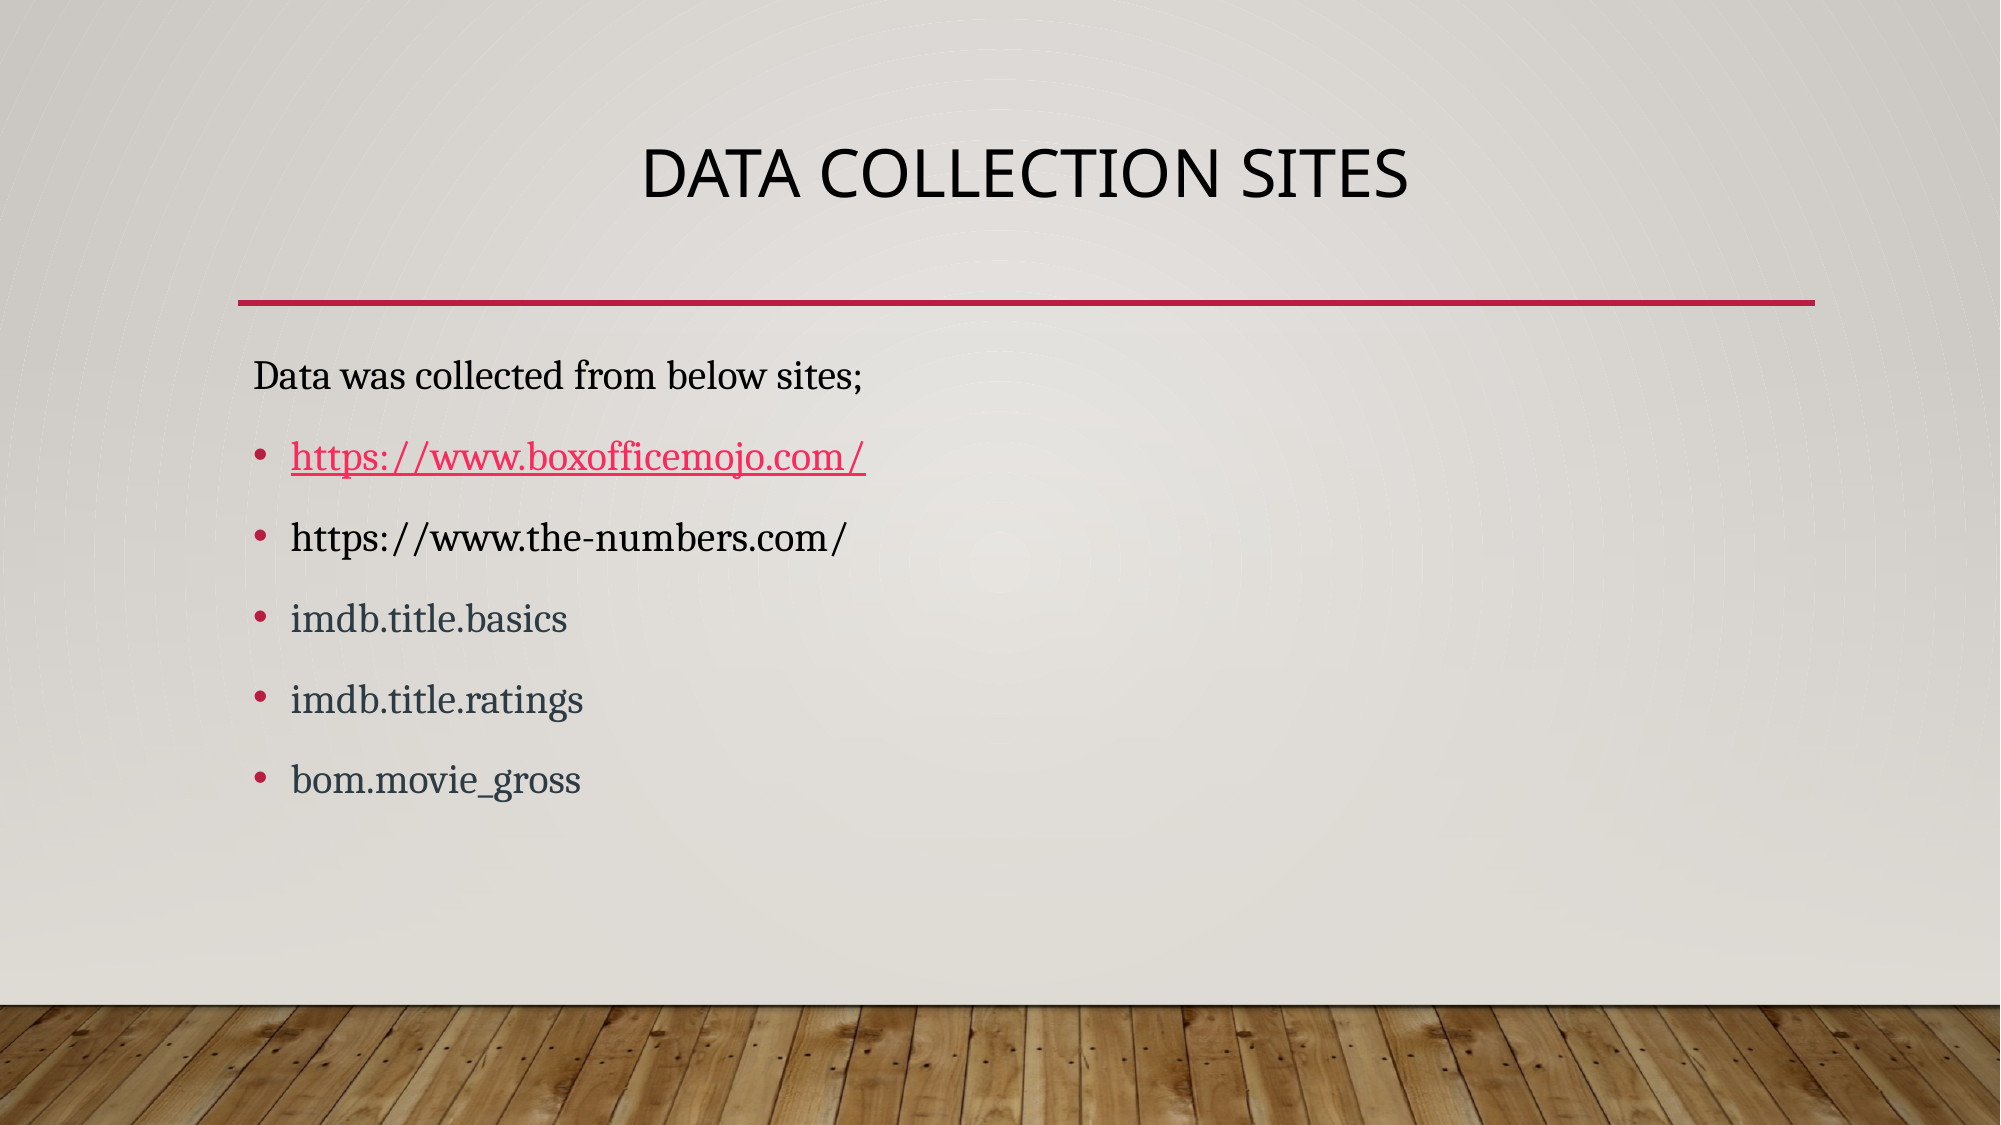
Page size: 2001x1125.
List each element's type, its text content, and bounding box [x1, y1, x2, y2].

title DATA COLLECTION SITES [238, 131, 1814, 305]
list Data was collected from below sites; https://www.boxofficemojo.com/ https://www.the-numbers.com/ imdb.title.basics imdb.title.ratings bom.movie_gross [238, 330, 1814, 897]
picture [0, 1005, 2000, 1125]
